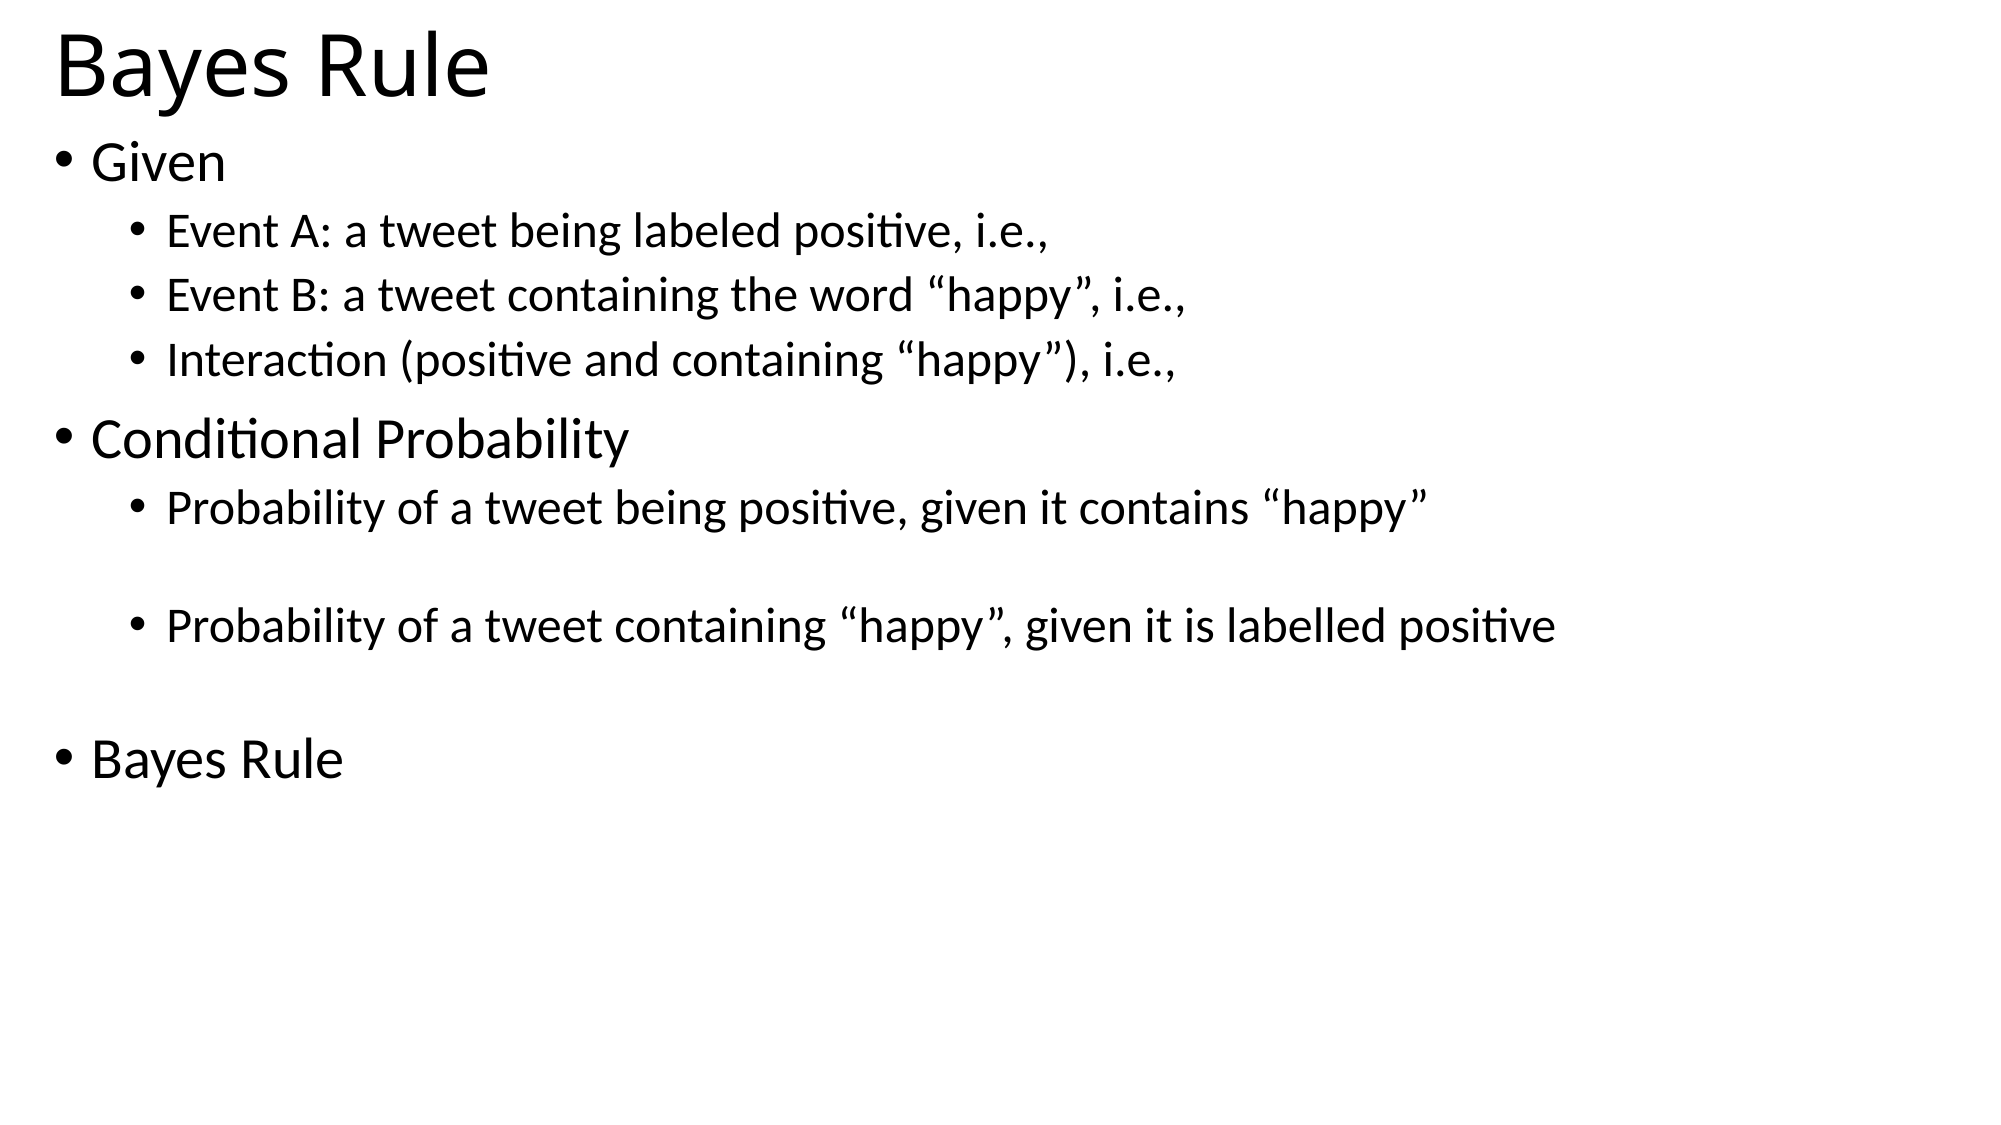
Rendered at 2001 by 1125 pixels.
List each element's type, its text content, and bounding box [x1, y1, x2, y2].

title Bayes Rule [39, 14, 1950, 124]
